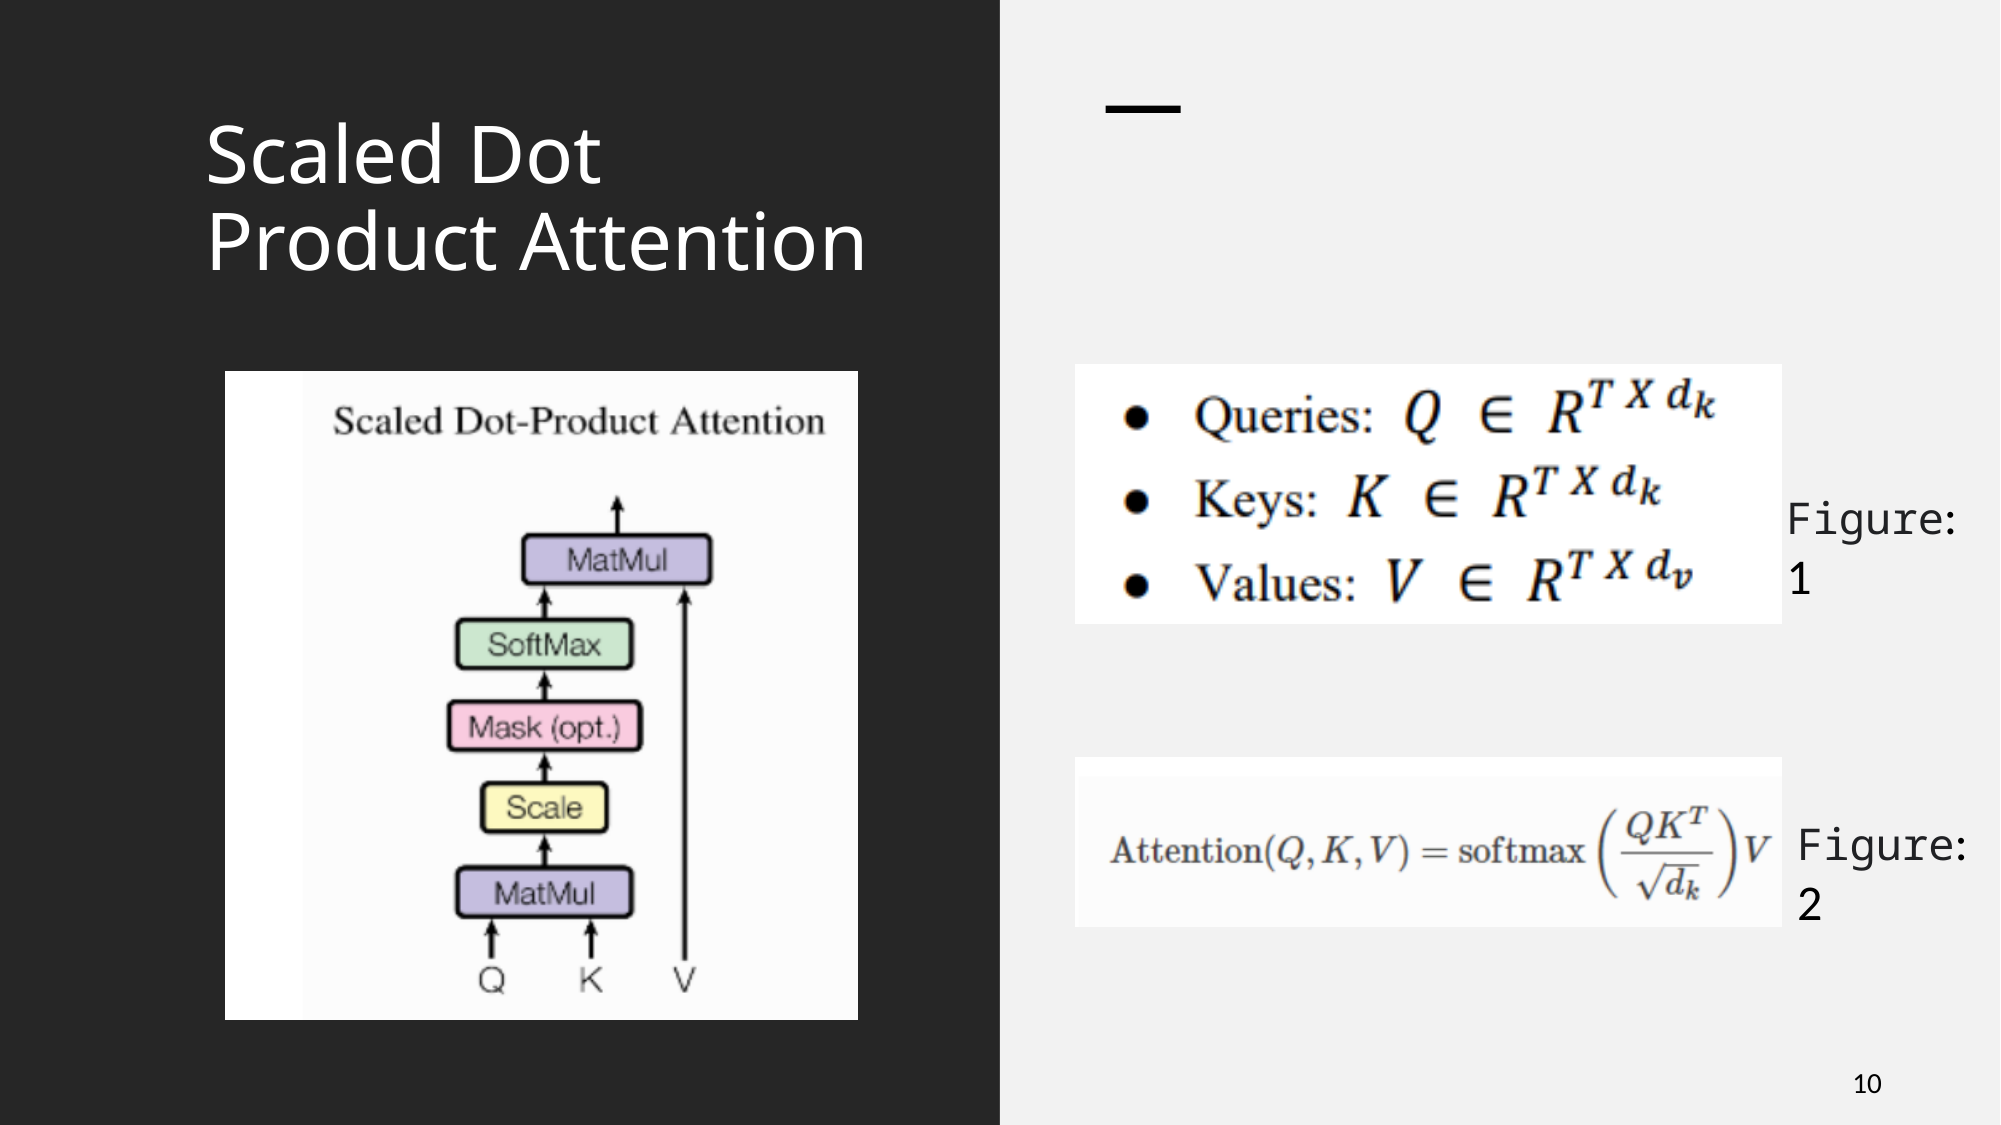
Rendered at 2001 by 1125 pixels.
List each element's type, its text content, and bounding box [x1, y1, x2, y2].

text_box [999, 0, 2000, 1125]
picture [225, 371, 858, 1020]
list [1075, 364, 1782, 624]
title Scaled Dot Product Attention [190, 107, 894, 351]
text_box [1105, 104, 1182, 114]
text_box [0, 0, 999, 1125]
slide_number 10 [1811, 1053, 1923, 1111]
picture [1075, 757, 1782, 927]
text_box Figure:1 [1782, 477, 1984, 613]
text_box Figure:2 [1782, 803, 2000, 939]
